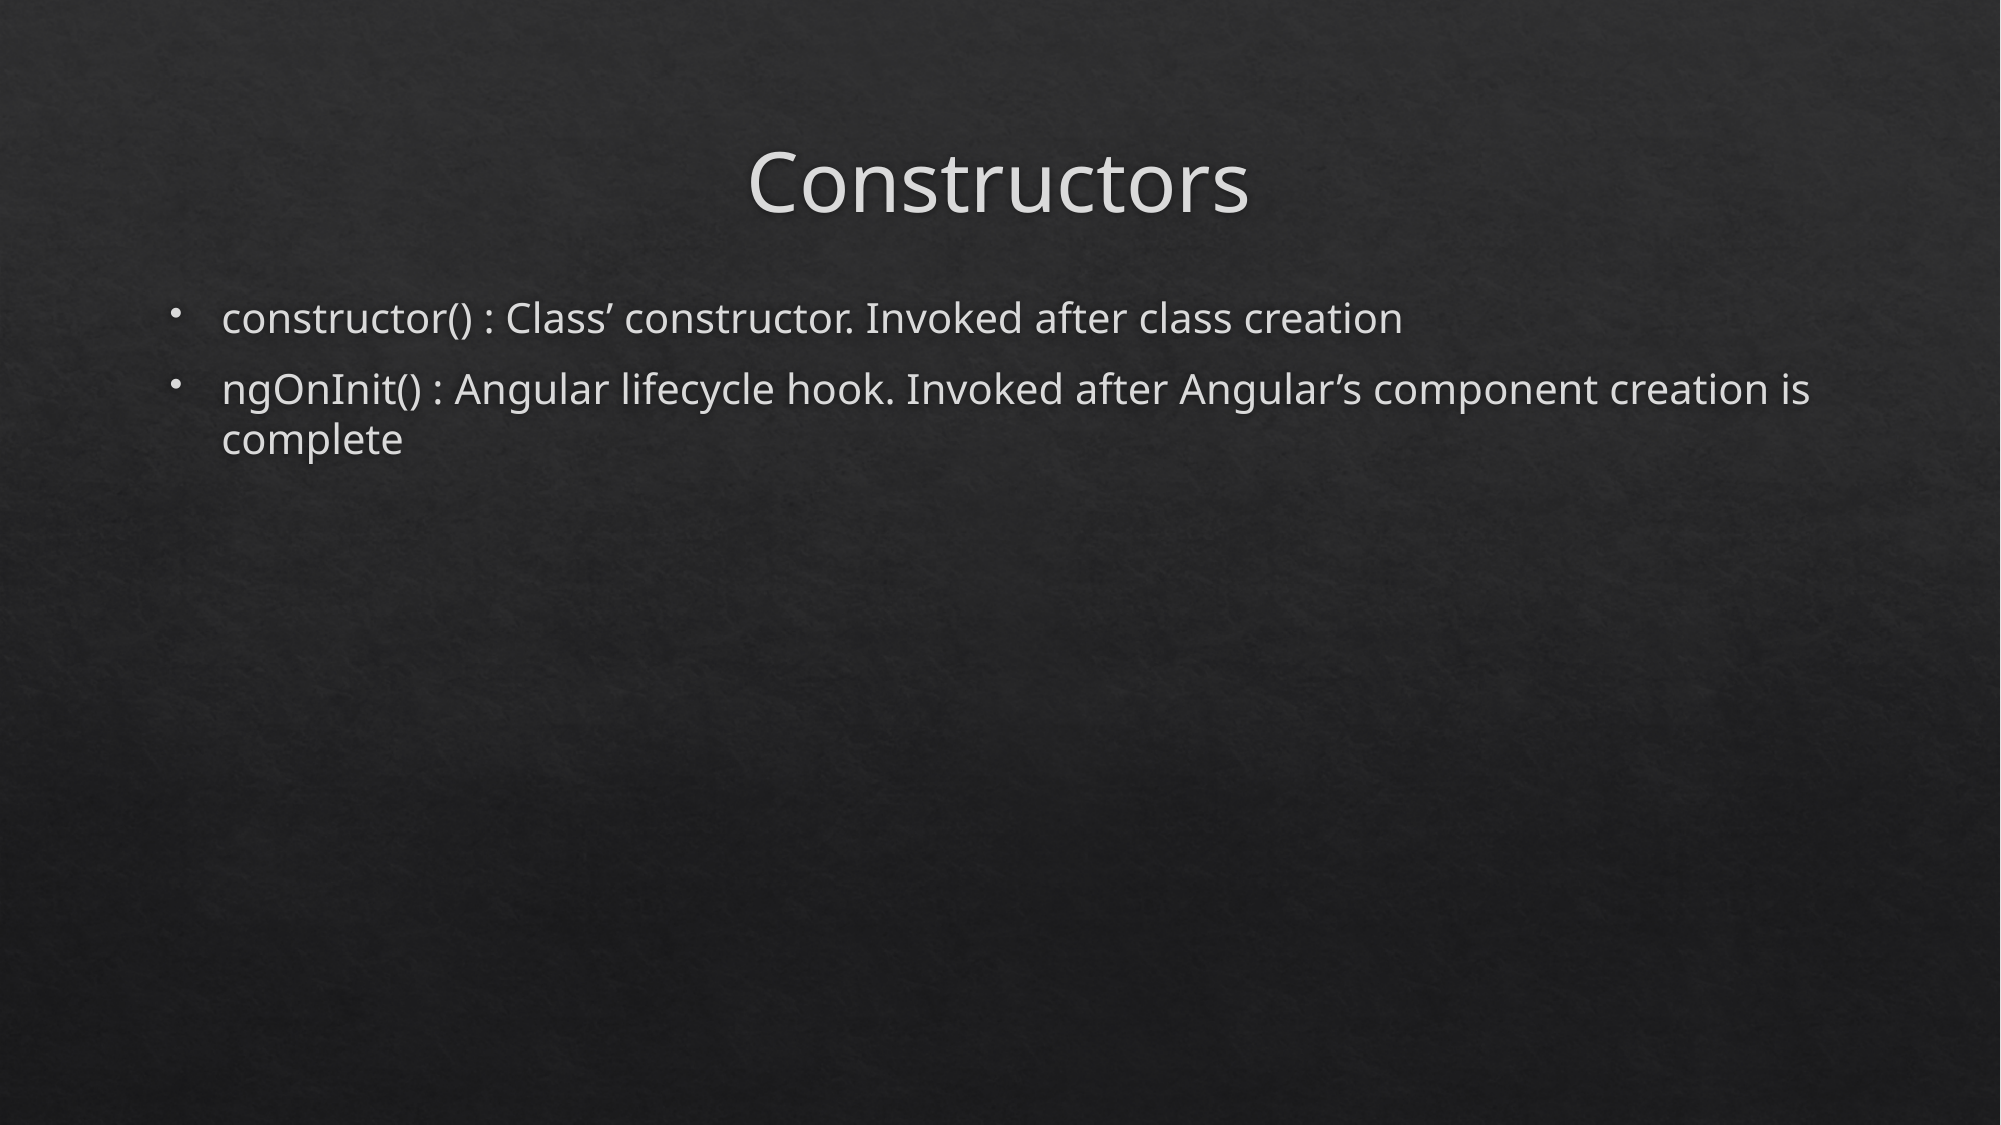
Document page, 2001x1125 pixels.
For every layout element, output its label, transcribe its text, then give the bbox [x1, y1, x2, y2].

title Constructors [149, 99, 1849, 260]
list constructor() : Class’ constructor. Invoked after class creation ngOnInit() : Angular lifecycle hook. Invoked after Angular’s component creation is complete [149, 284, 1849, 950]
